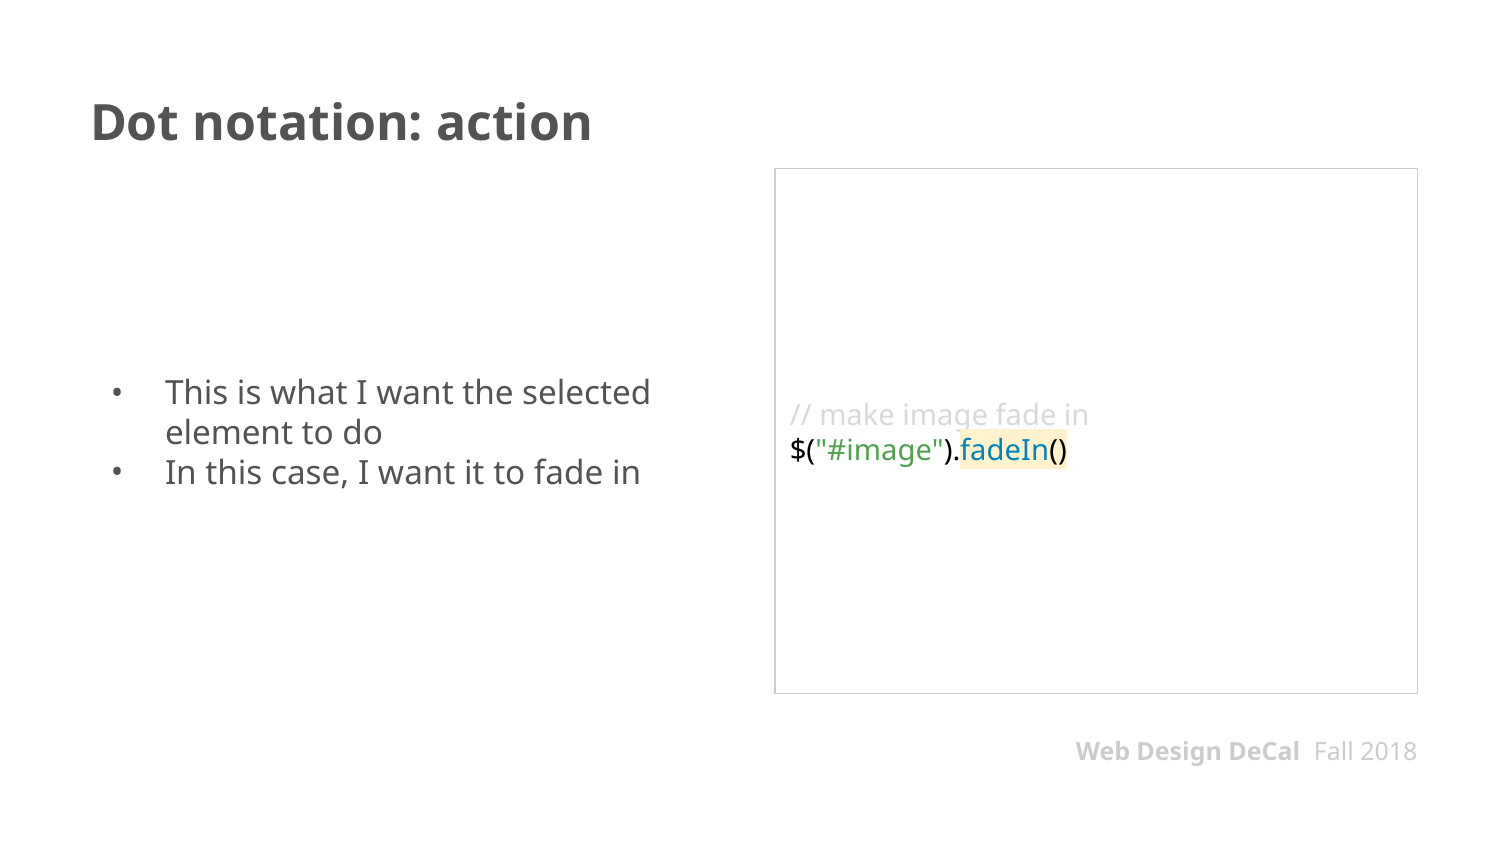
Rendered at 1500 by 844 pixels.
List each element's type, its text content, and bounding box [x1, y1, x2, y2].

title Dot notation: action [75, 75, 1425, 150]
text_box // make image fade in $("#image").fadeIn() [774, 168, 1418, 694]
list This is what I want the selected element to do In this case, I want it to fade in [75, 168, 735, 694]
